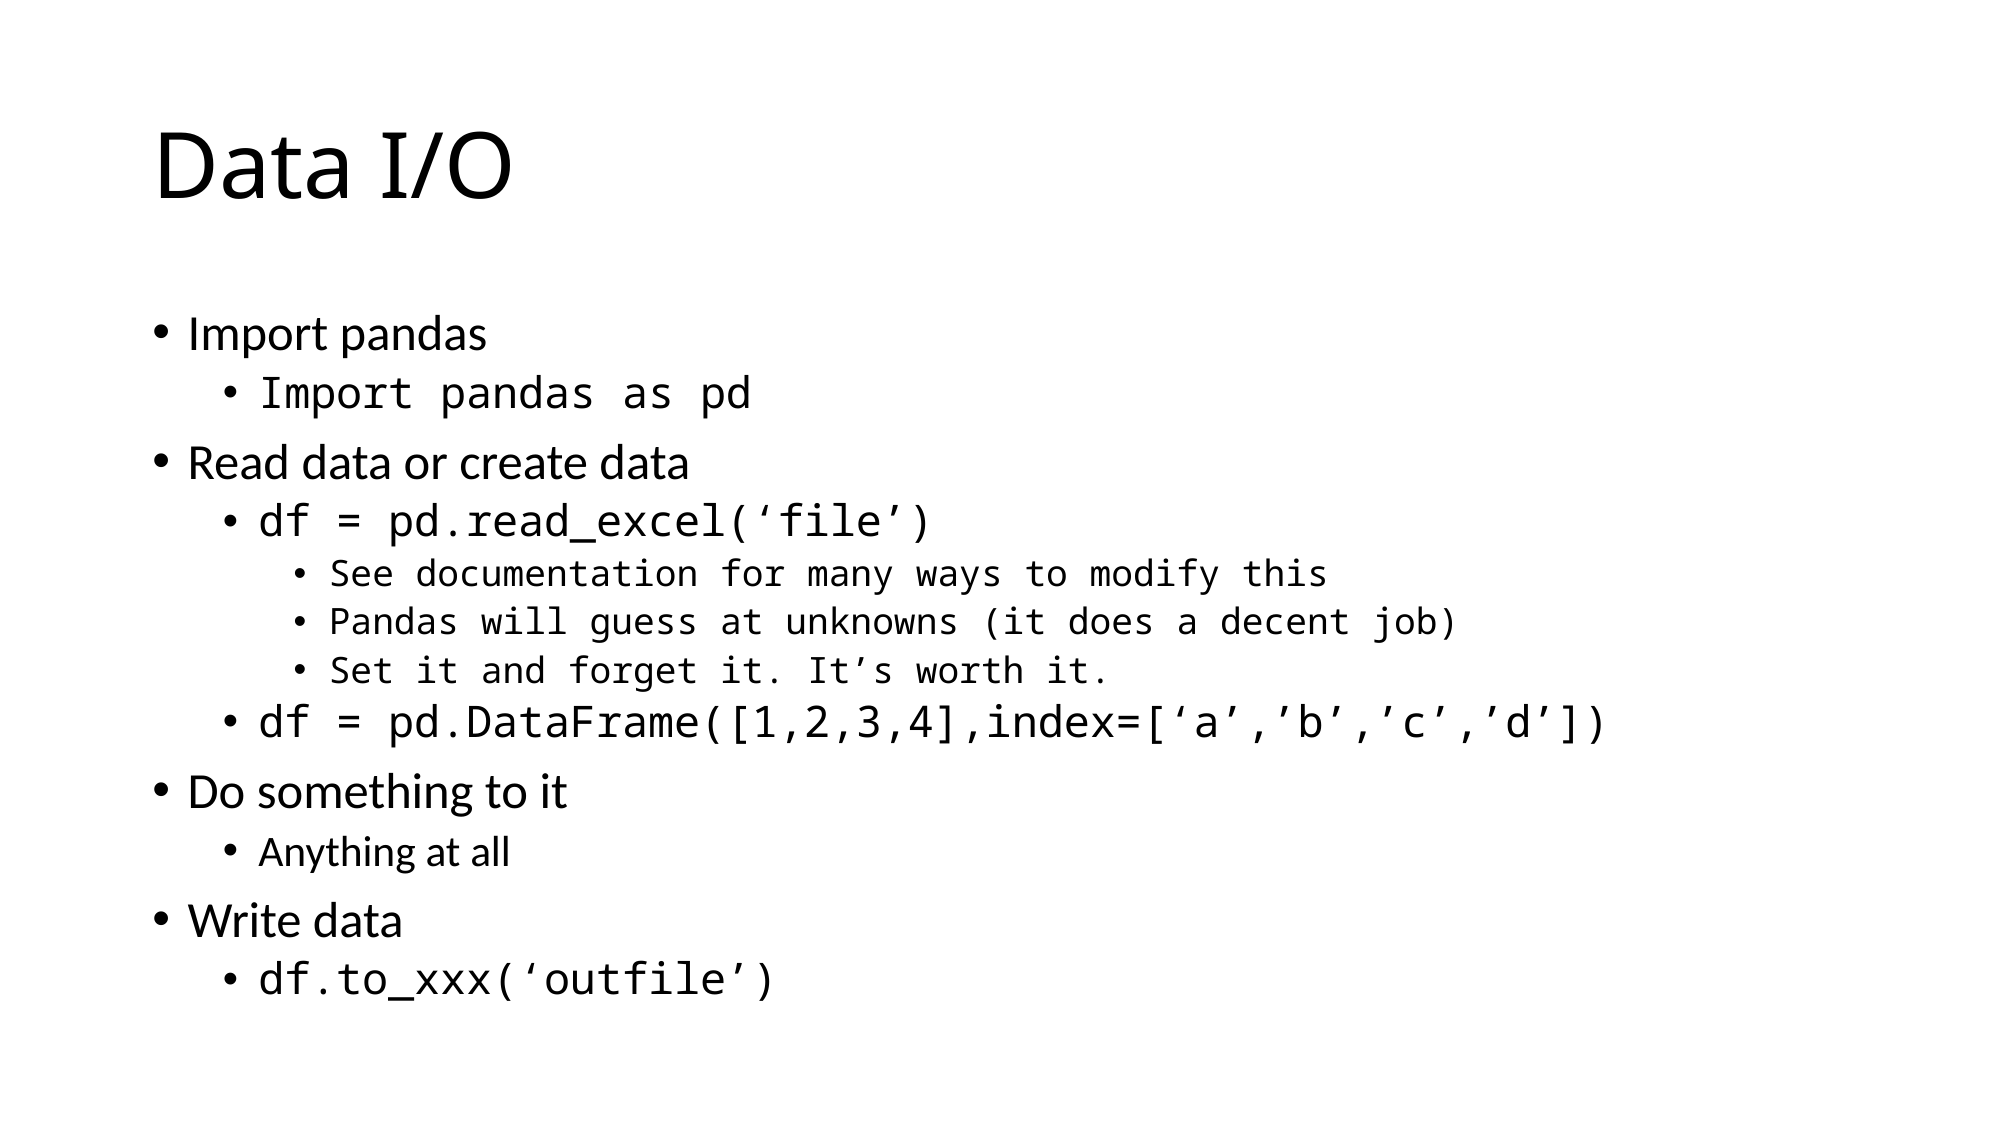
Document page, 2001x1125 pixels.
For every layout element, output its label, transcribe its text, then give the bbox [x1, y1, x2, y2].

list Import pandas Import pandas as pd Read data or create data df = pd.read_excel(‘file’) See documentation for many ways to modify this Pandas will guess at unknowns (it does a decent job) Set it and forget it. It’s worth it. df = pd.DataFrame([1,2,3,4],index=[‘a’,’b’,’c’,’d’]) Do something to it Anything at all Write data df.to_xxx(‘outfile’) [137, 299, 1863, 1014]
title Data I/O [137, 59, 1863, 278]
